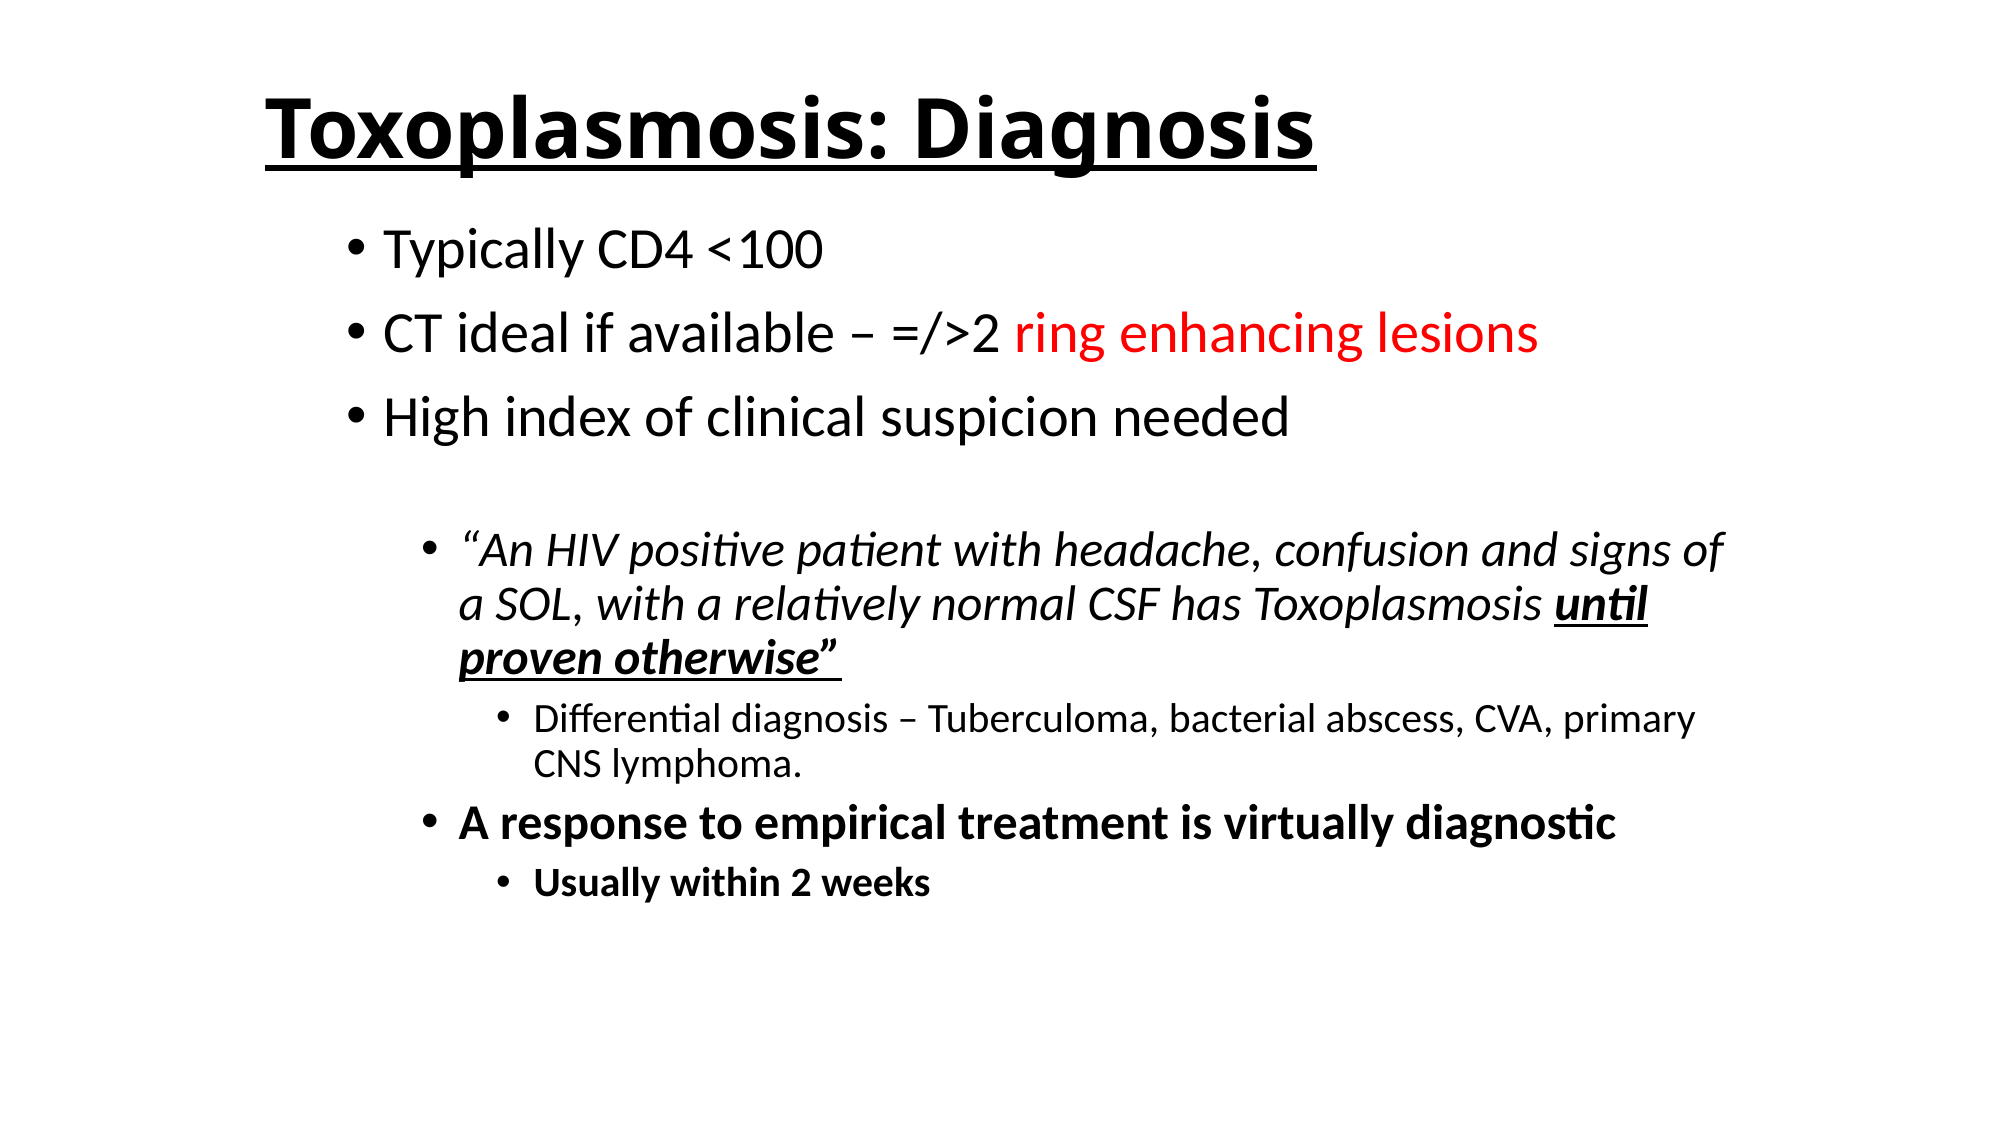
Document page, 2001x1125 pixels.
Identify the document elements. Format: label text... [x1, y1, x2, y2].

list Typically CD4 <100 CT ideal if available – =/>2 ring enhancing lesions High index of clinical suspicion needed “An HIV positive patient with headache, confusion and signs of a SOL, with a relatively normal CSF has Toxoplasmosis until proven otherwise” Differential diagnosis – Tuberculoma, bacterial abscess, CVA, primary CNS lymphoma. A response to empirical treatment is virtually diagnostic Usually within 2 weeks [331, 210, 1750, 915]
title Toxoplasmosis: Diagnosis [249, 35, 1750, 185]
